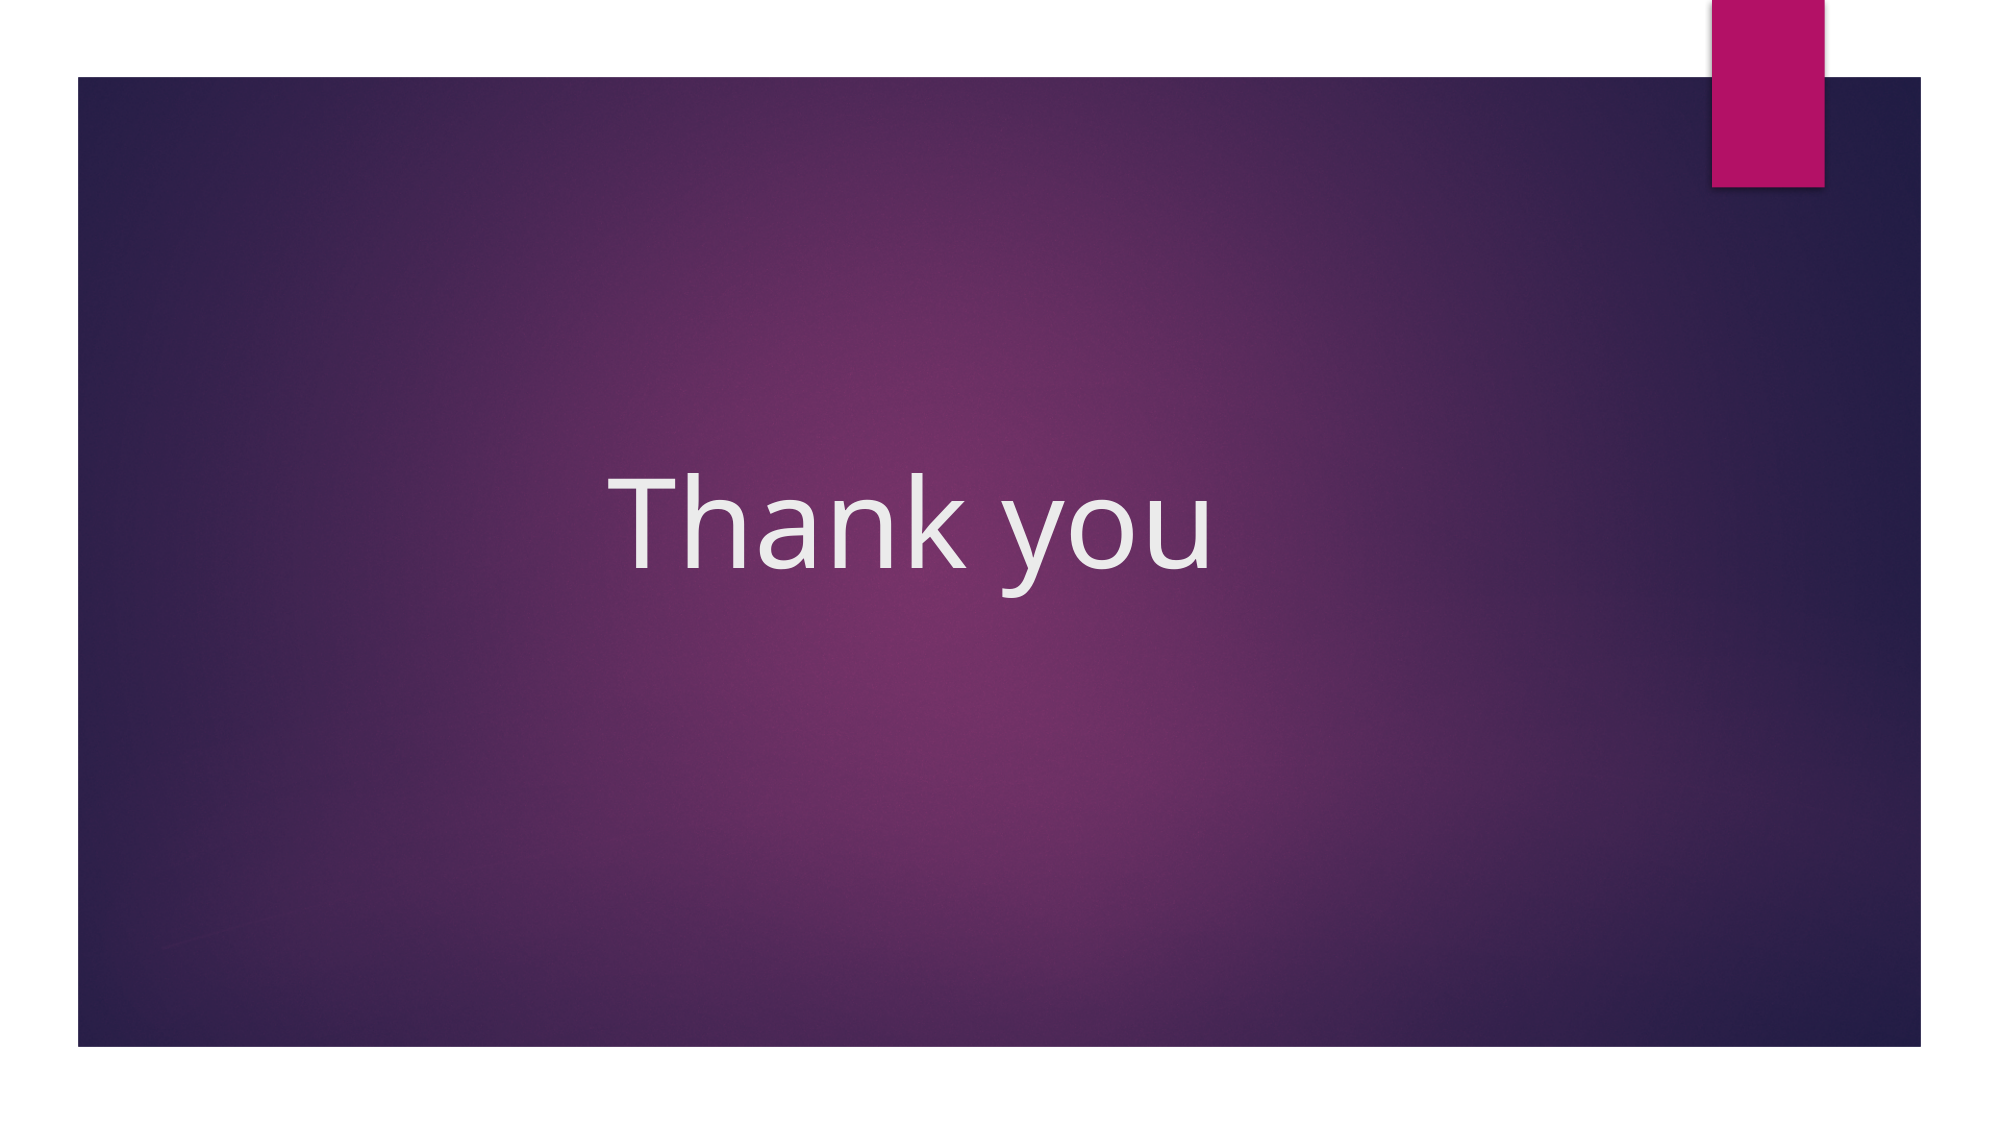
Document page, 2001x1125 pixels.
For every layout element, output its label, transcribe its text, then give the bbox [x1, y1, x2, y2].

title Thank you [189, 344, 1637, 602]
